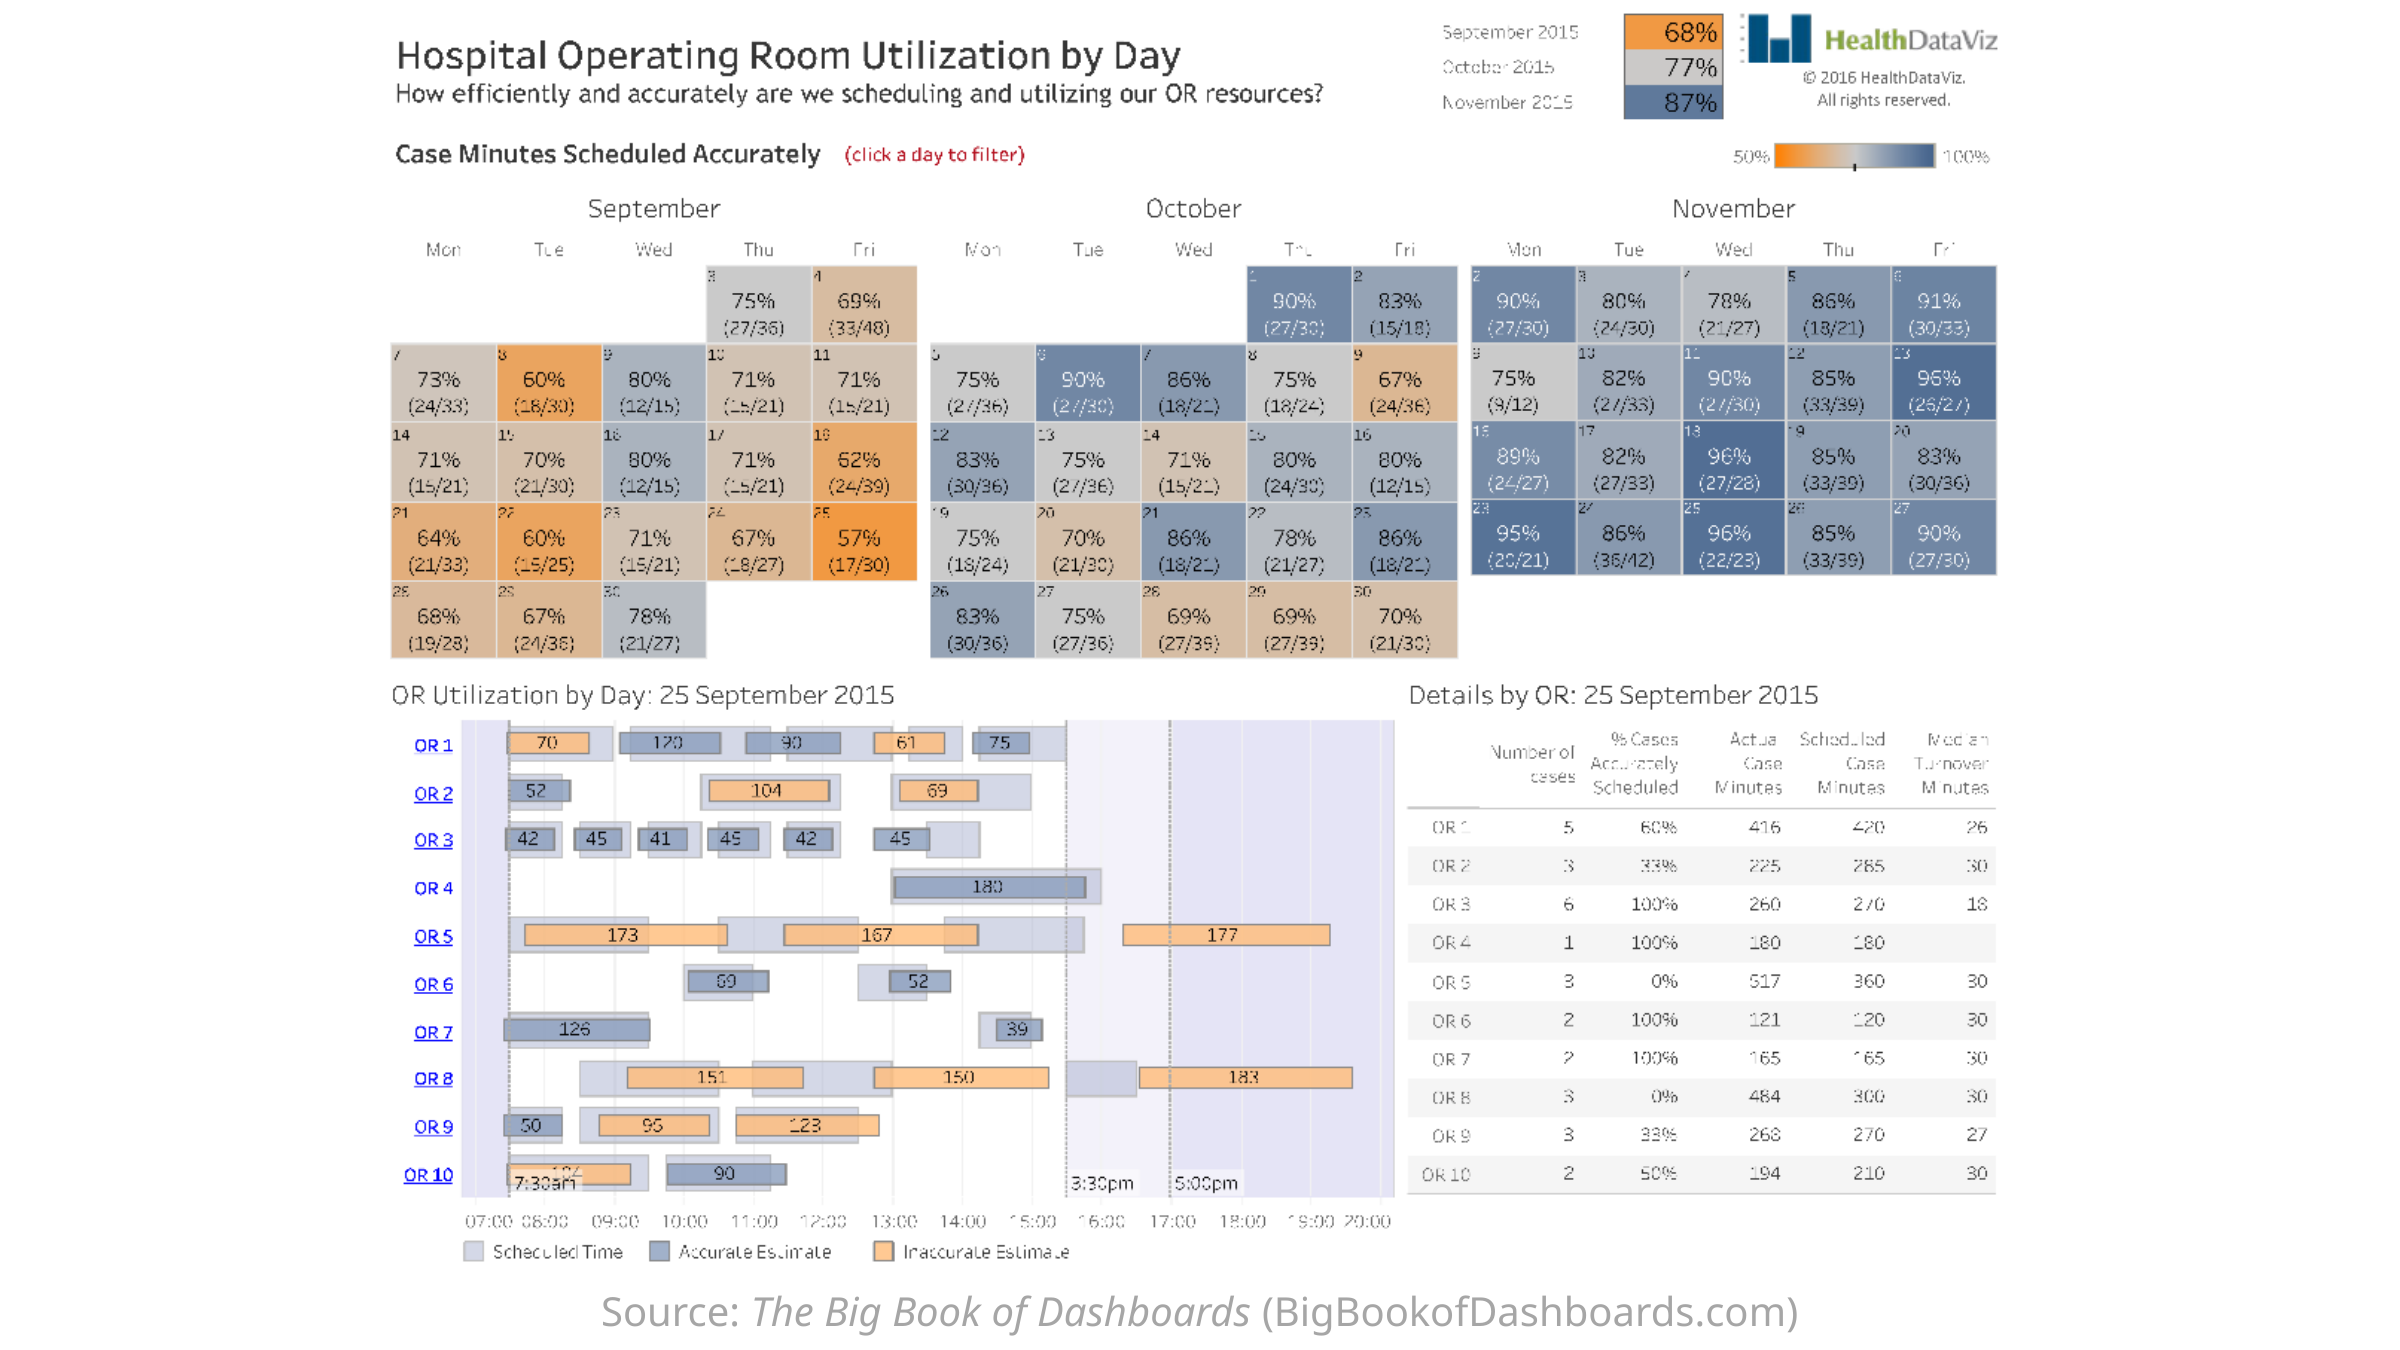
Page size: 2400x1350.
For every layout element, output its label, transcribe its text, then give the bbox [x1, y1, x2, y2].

text_box Source: The Big Book of Dashboards (BigBookofDashboards.com) [299, 1279, 2100, 1343]
picture [386, 0, 2014, 1285]
